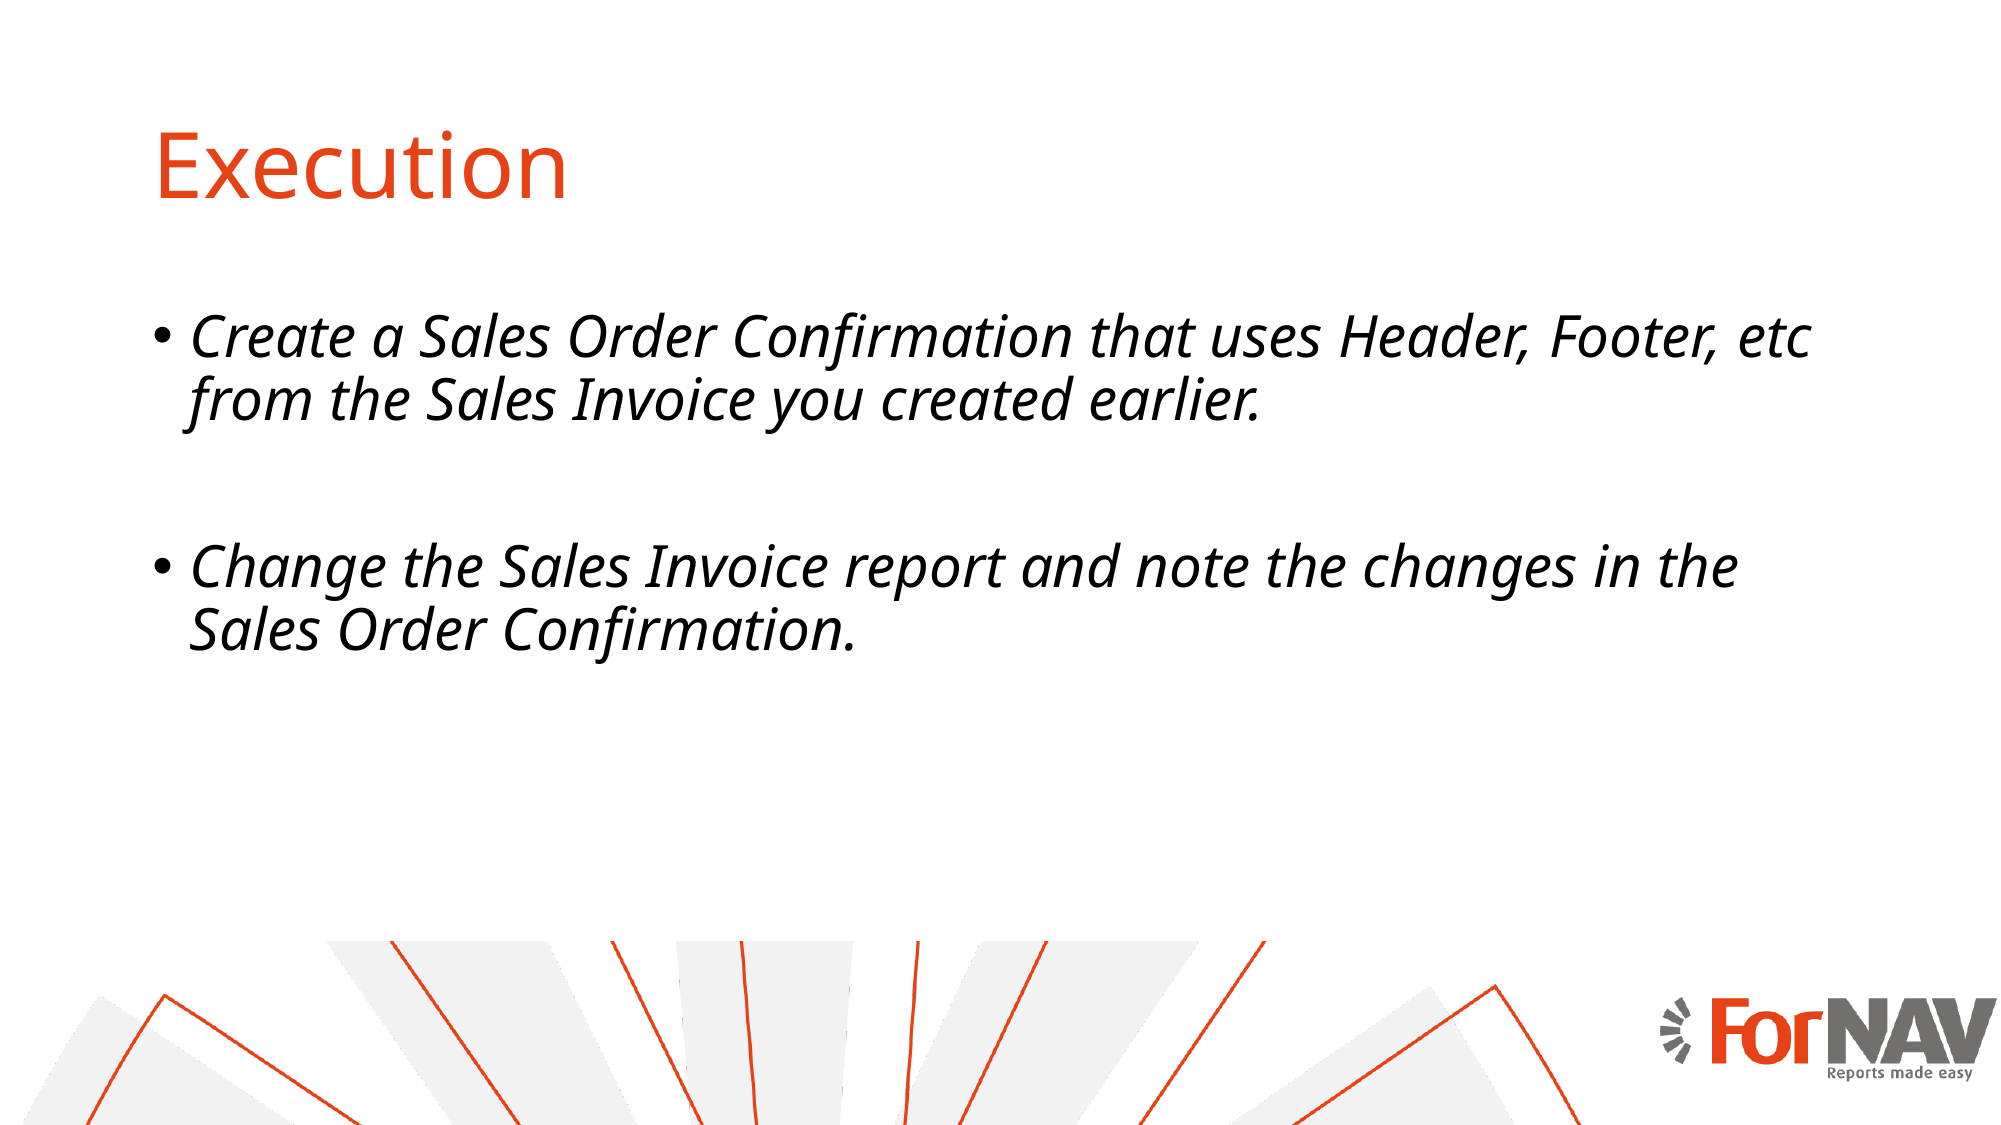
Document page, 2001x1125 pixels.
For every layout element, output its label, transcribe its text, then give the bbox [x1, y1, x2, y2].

picture [0, 941, 2001, 1125]
list Create a Sales Order Confirmation that uses Header, Footer, etc from the Sales Invoice you created earlier. Change the Sales Invoice report and note the changes in the Sales Order Confirmation. [137, 299, 1863, 942]
title Execution [137, 59, 1863, 278]
